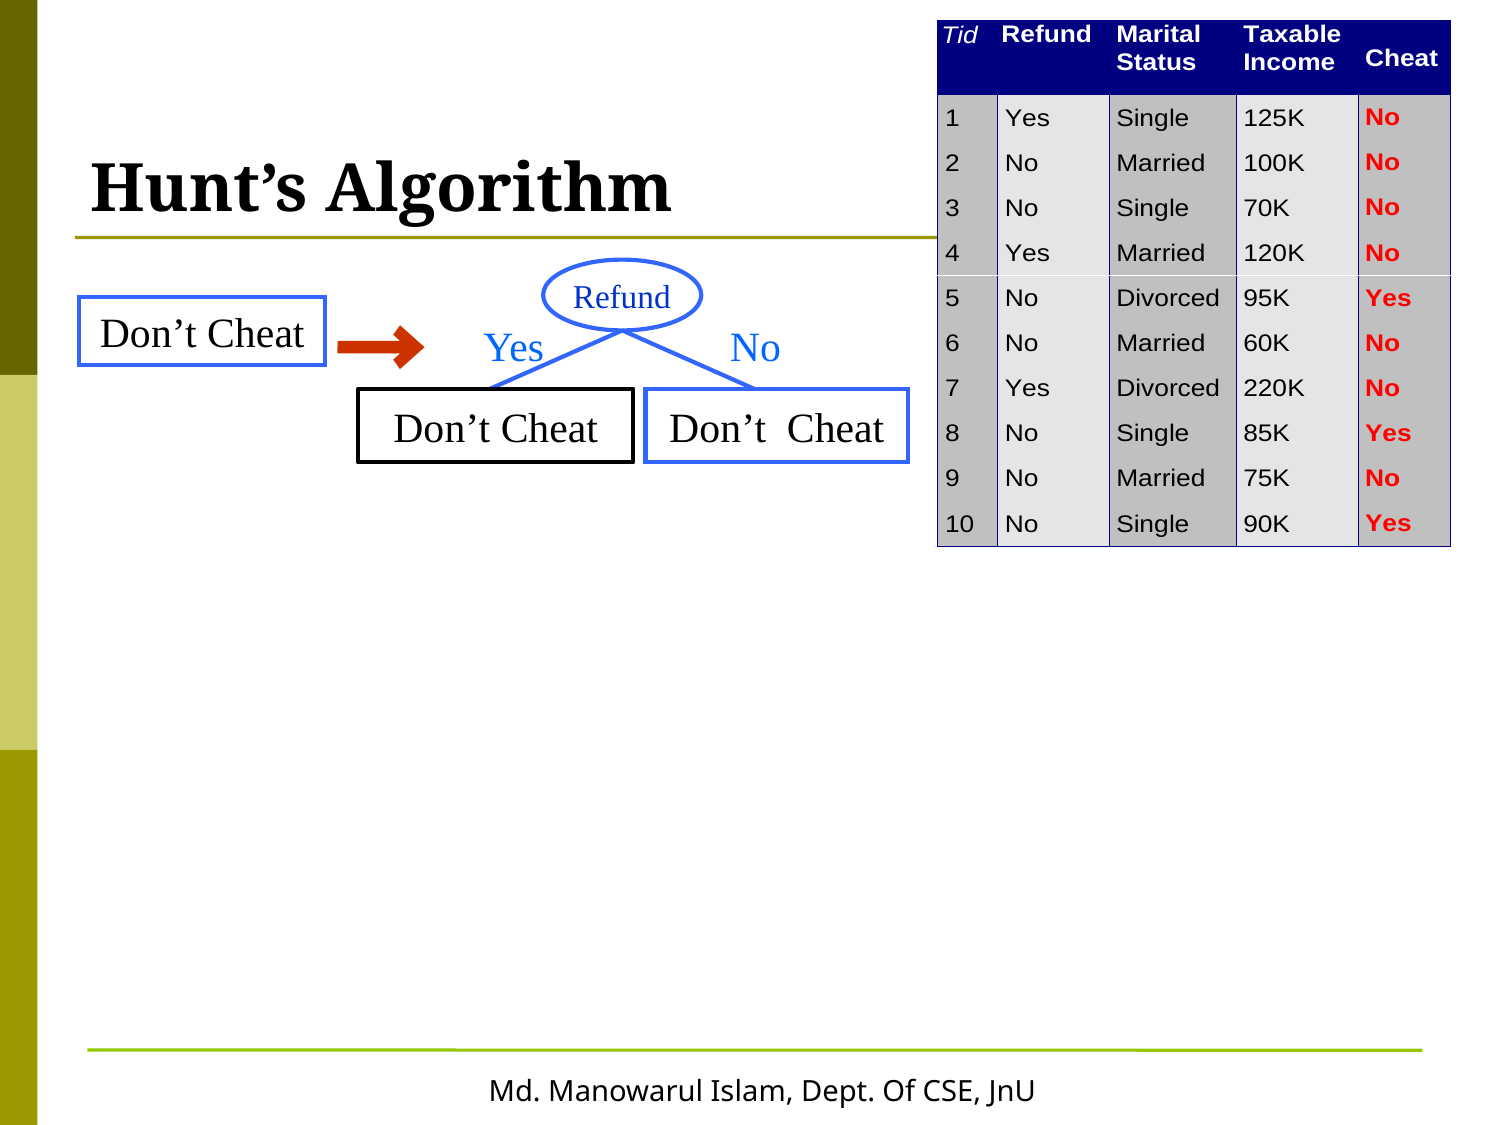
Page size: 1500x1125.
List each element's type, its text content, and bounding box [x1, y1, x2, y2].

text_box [927, 19, 1488, 563]
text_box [337, 259, 909, 463]
text_box Don’t Cheat [79, 297, 325, 366]
title Hunt’s Algorithm [74, 45, 922, 233]
